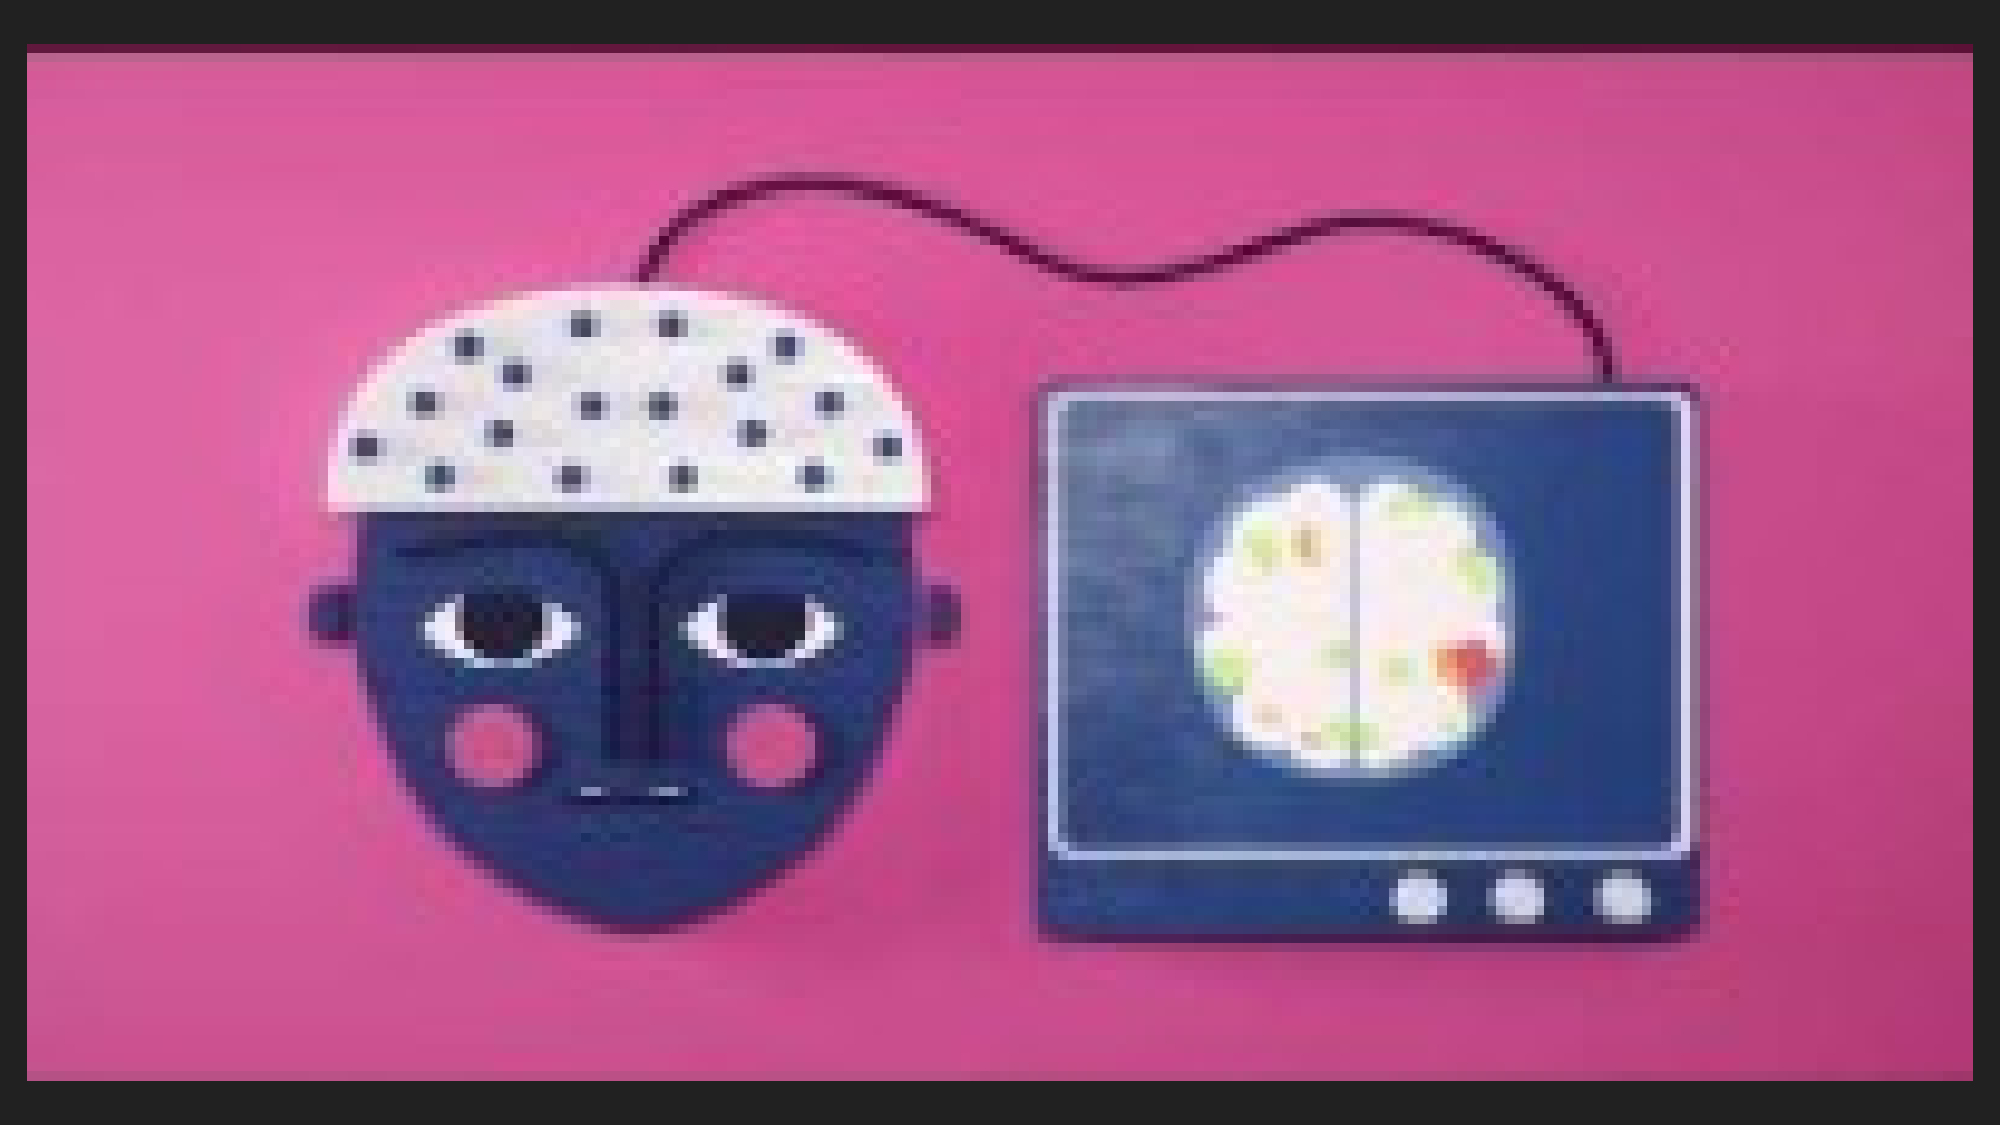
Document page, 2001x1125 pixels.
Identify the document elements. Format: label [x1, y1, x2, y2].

list [26, 43, 1974, 1082]
